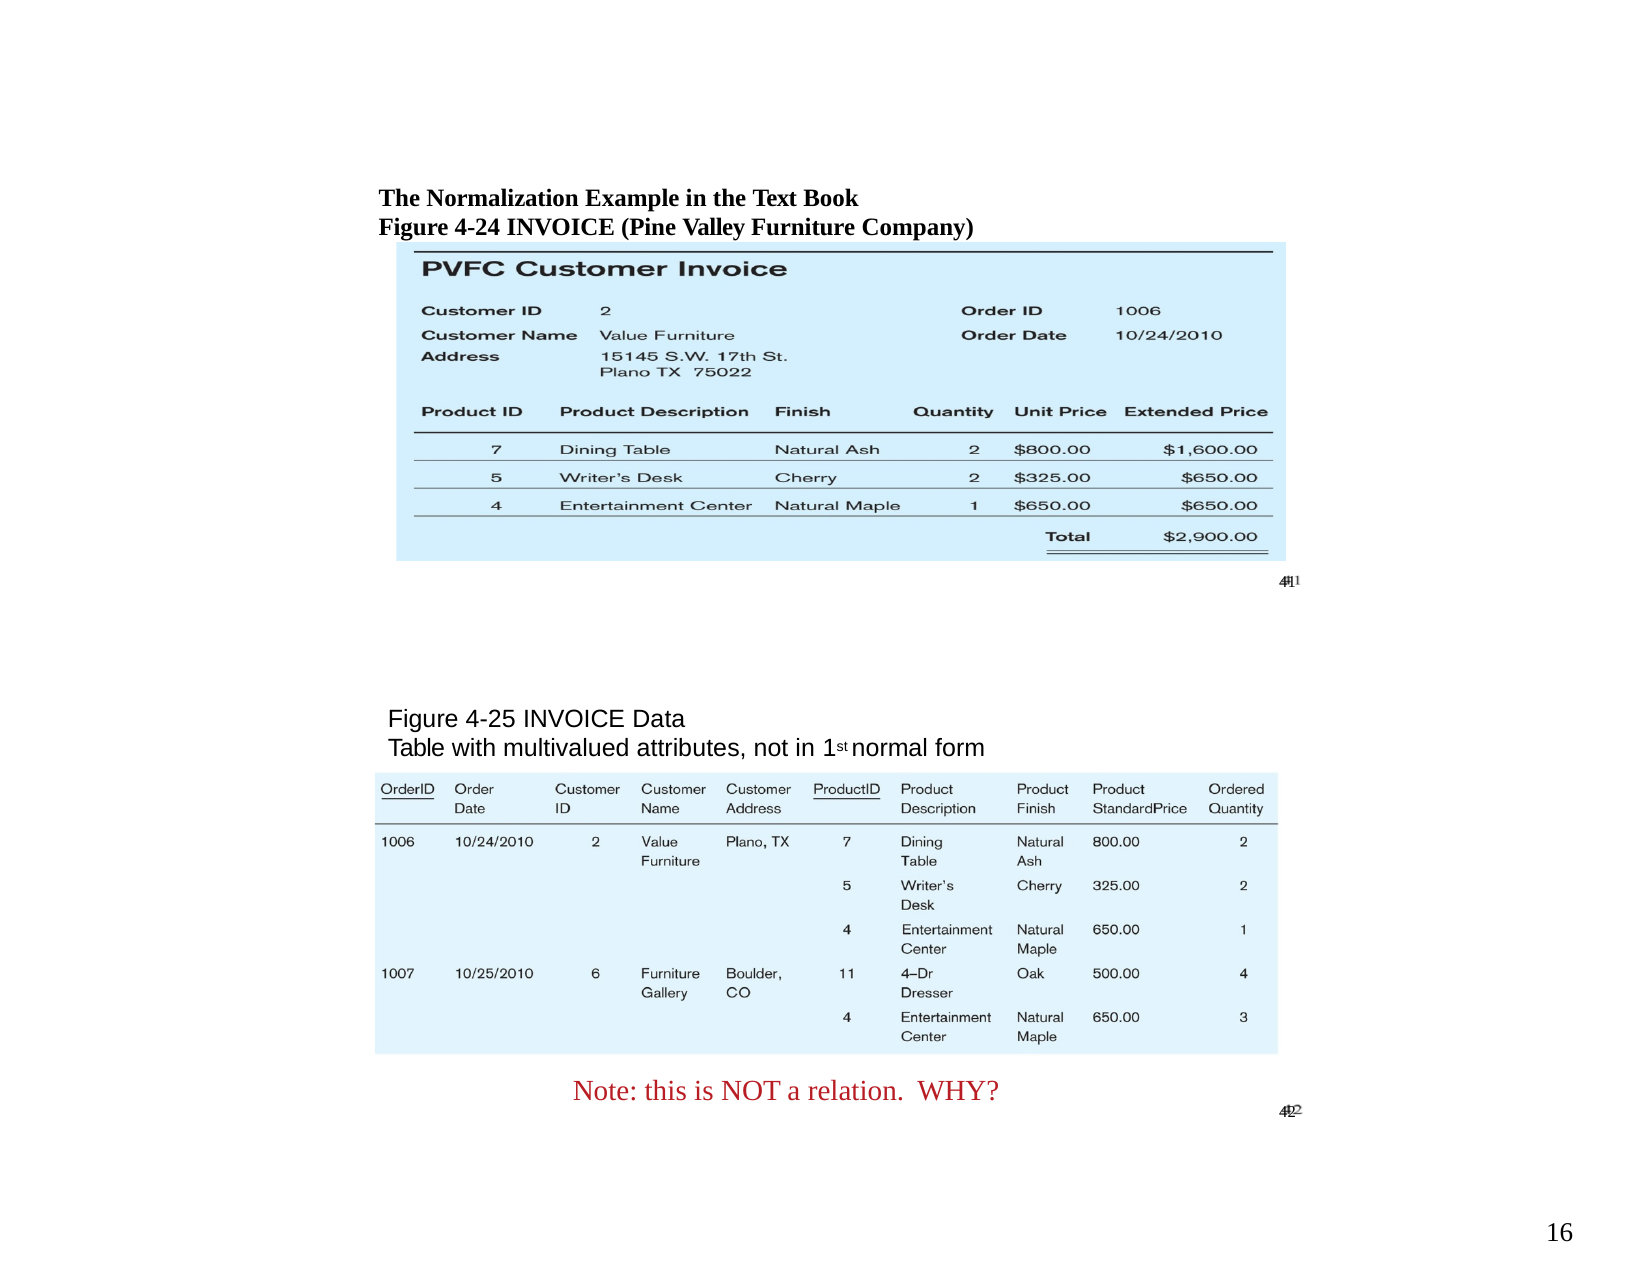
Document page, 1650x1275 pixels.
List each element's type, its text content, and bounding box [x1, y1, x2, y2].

text_box Figure 4-25 INVOICE Data Table with multivalued attributes, not in 1st normal form [381, 700, 1179, 762]
text_box [396, 242, 1286, 562]
text_box [1274, 567, 1306, 590]
text_box 42 [1277, 1098, 1304, 1121]
slide_number 16 [1541, 1215, 1588, 1275]
text_box 41 [1277, 568, 1304, 591]
text_box [1274, 1096, 1308, 1120]
text_box Note: this is NOT a relation. WHY? [570, 1069, 1131, 1107]
text_box [374, 771, 1281, 1056]
text_box The Normalization Example in the Text Book Figure 4-24 INVOICE (Pine Valley Furniture Company) [376, 179, 1169, 241]
